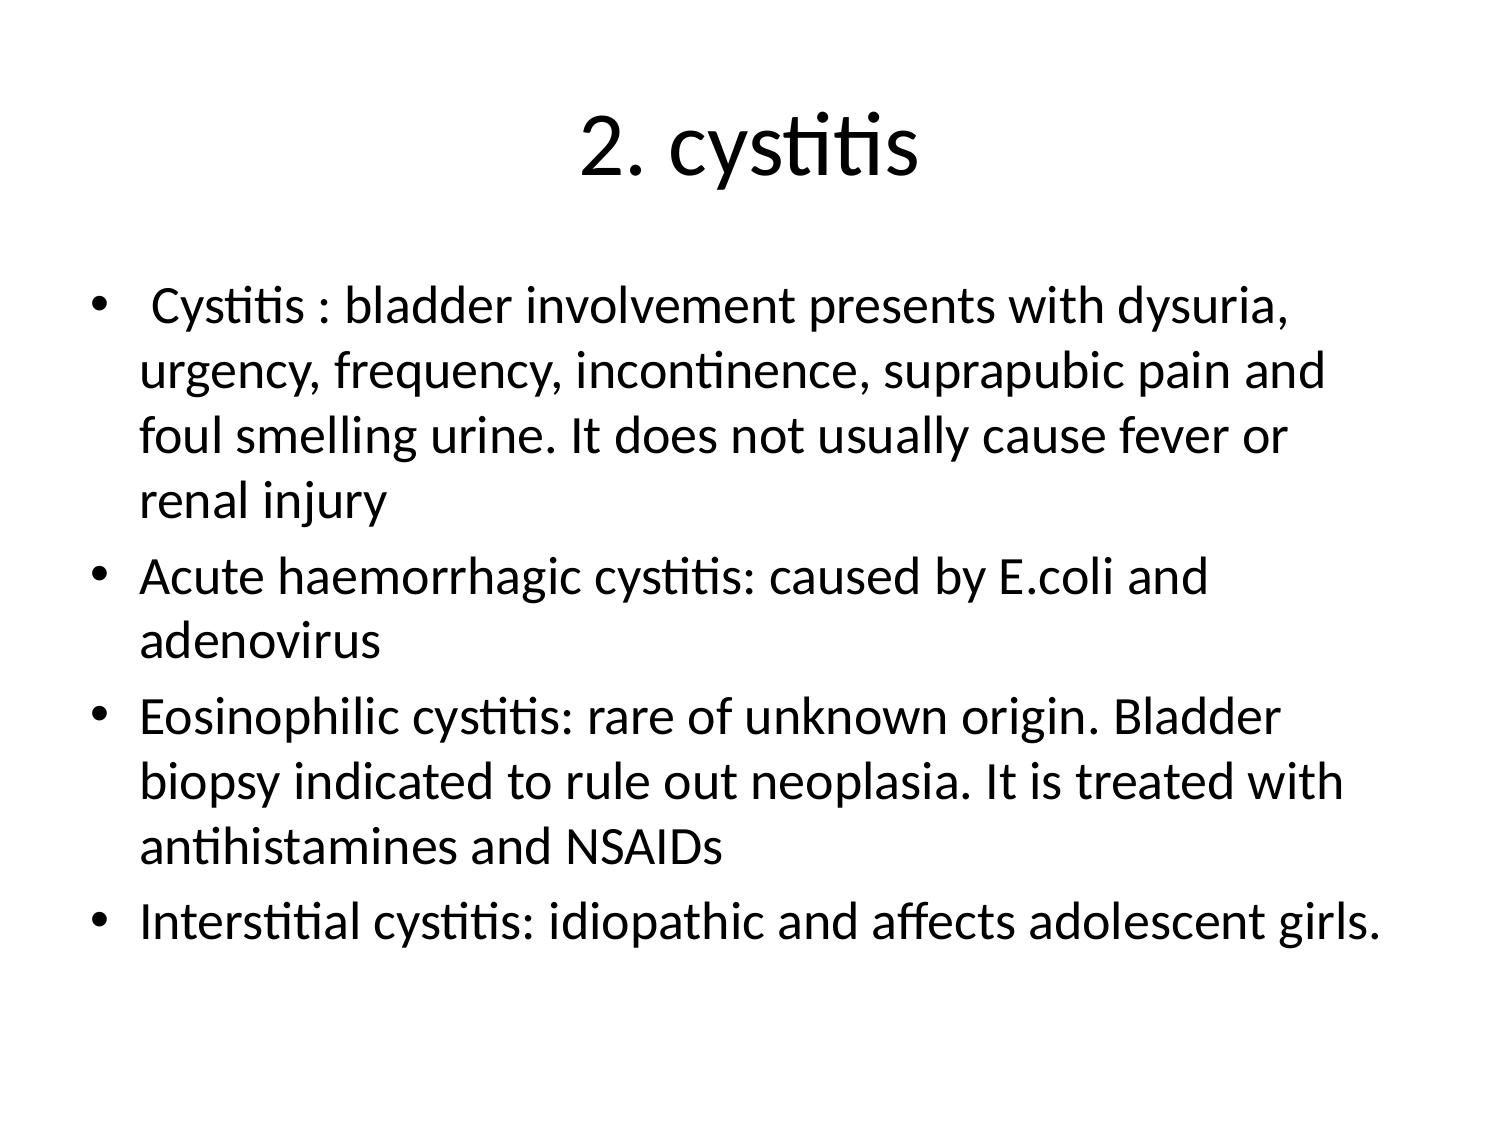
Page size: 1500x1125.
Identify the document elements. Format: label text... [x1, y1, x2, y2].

list Cystitis : bladder involvement presents with dysuria, urgency, frequency, incontinence, suprapubic pain and foul smelling urine. It does not usually cause fever or renal injury Acute haemorrhagic cystitis: caused by E.coli and adenovirus Eosinophilic cystitis: rare of unknown origin. Bladder biopsy indicated to rule out neoplasia. It is treated with antihistamines and NSAIDs Interstitial cystitis: idiopathic and affects adolescent girls. [75, 262, 1425, 1005]
title 2. cystitis [75, 45, 1425, 233]
